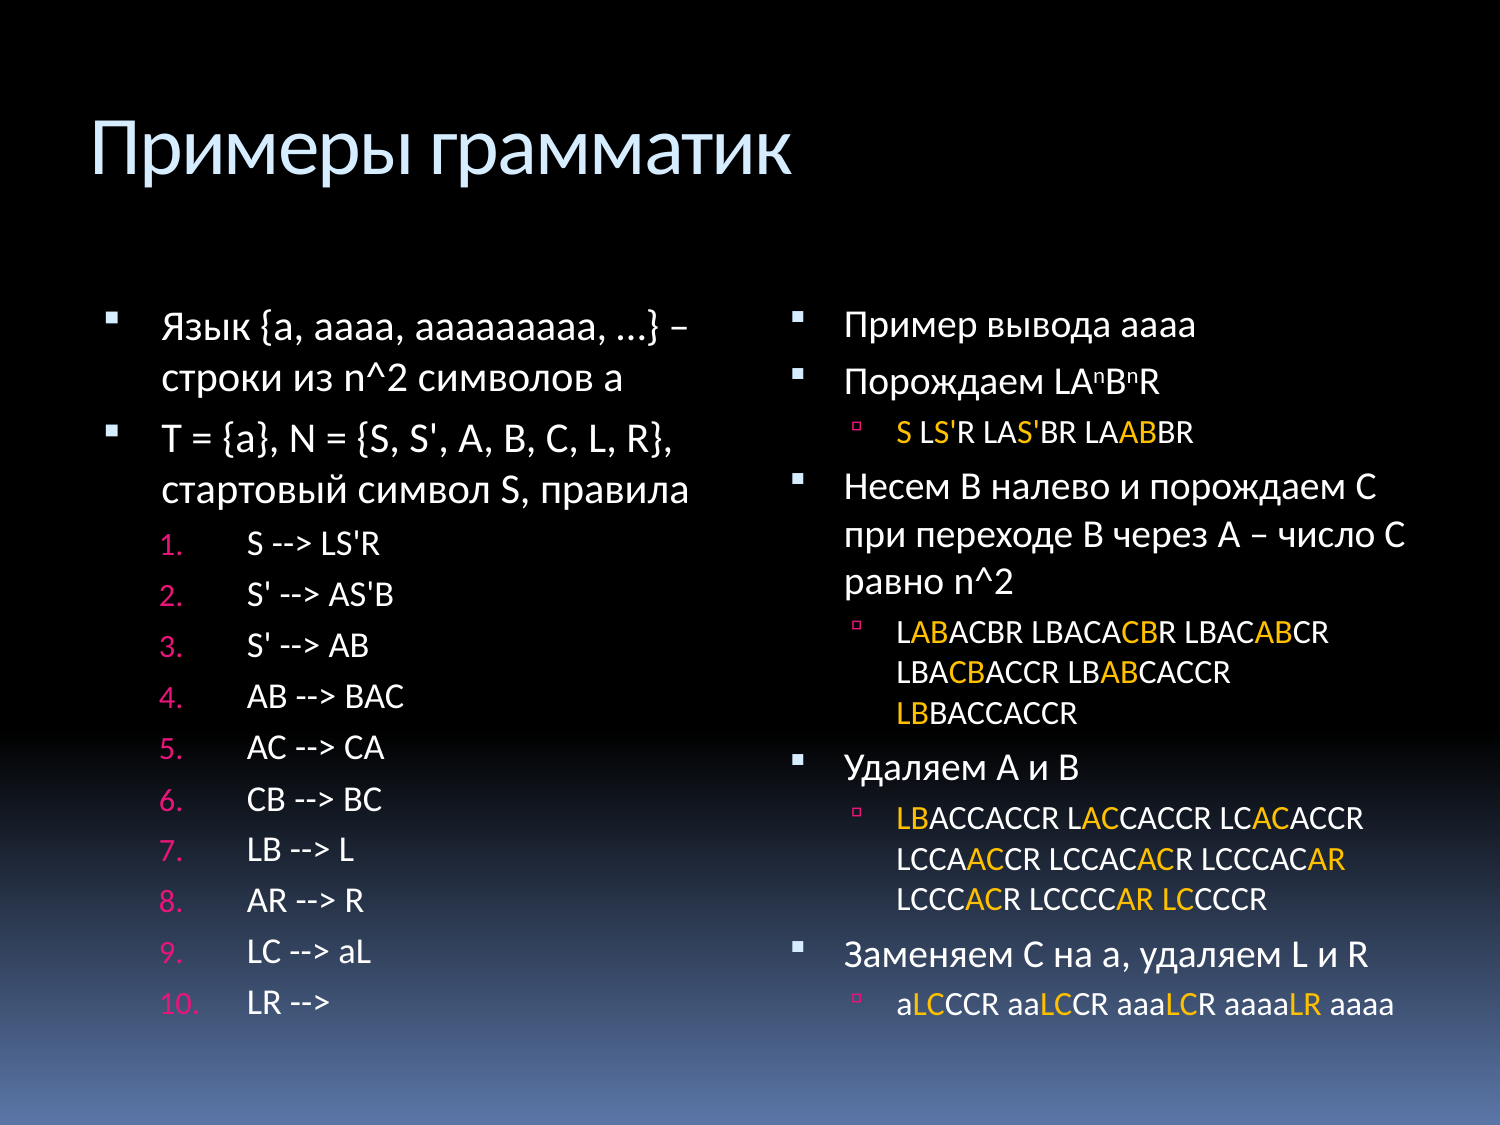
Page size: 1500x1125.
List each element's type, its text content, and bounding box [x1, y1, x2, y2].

list Язык {a, aaaa, aaaaaaaaa, …} – строки из n^2 символов а T = {a}, N = {S, S', A, B, C, L, R}, стартовый символ S, правила S --> LS'R S' --> AS'B S' --> AB AB --> BAC AC --> CA CB --> BC LB --> L AR --> R LC --> aL LR --> [76, 290, 739, 1033]
list Пример вывода ааaa Порождаем LAnBnR S LS'R LAS'BR LAABBR Несем B налево и порождаем C при переходе B через A – число С равно n^2 LABACBR LBACACBR LBACABCR LBACBACCR LBABCACCR LBBACCACCR Удаляем А и В LBACCACCR LACCACCR LCACACCR LCCAACCR LCCACACR LCCCACAR LCCCACR LCCCCAR LCCCCR Заменяем С на а, удаляем L и R aLCCCR aaLCCR aaaLCR aaaaLR aaaa [763, 290, 1427, 1033]
title Примеры грамматик [75, 83, 1425, 234]
